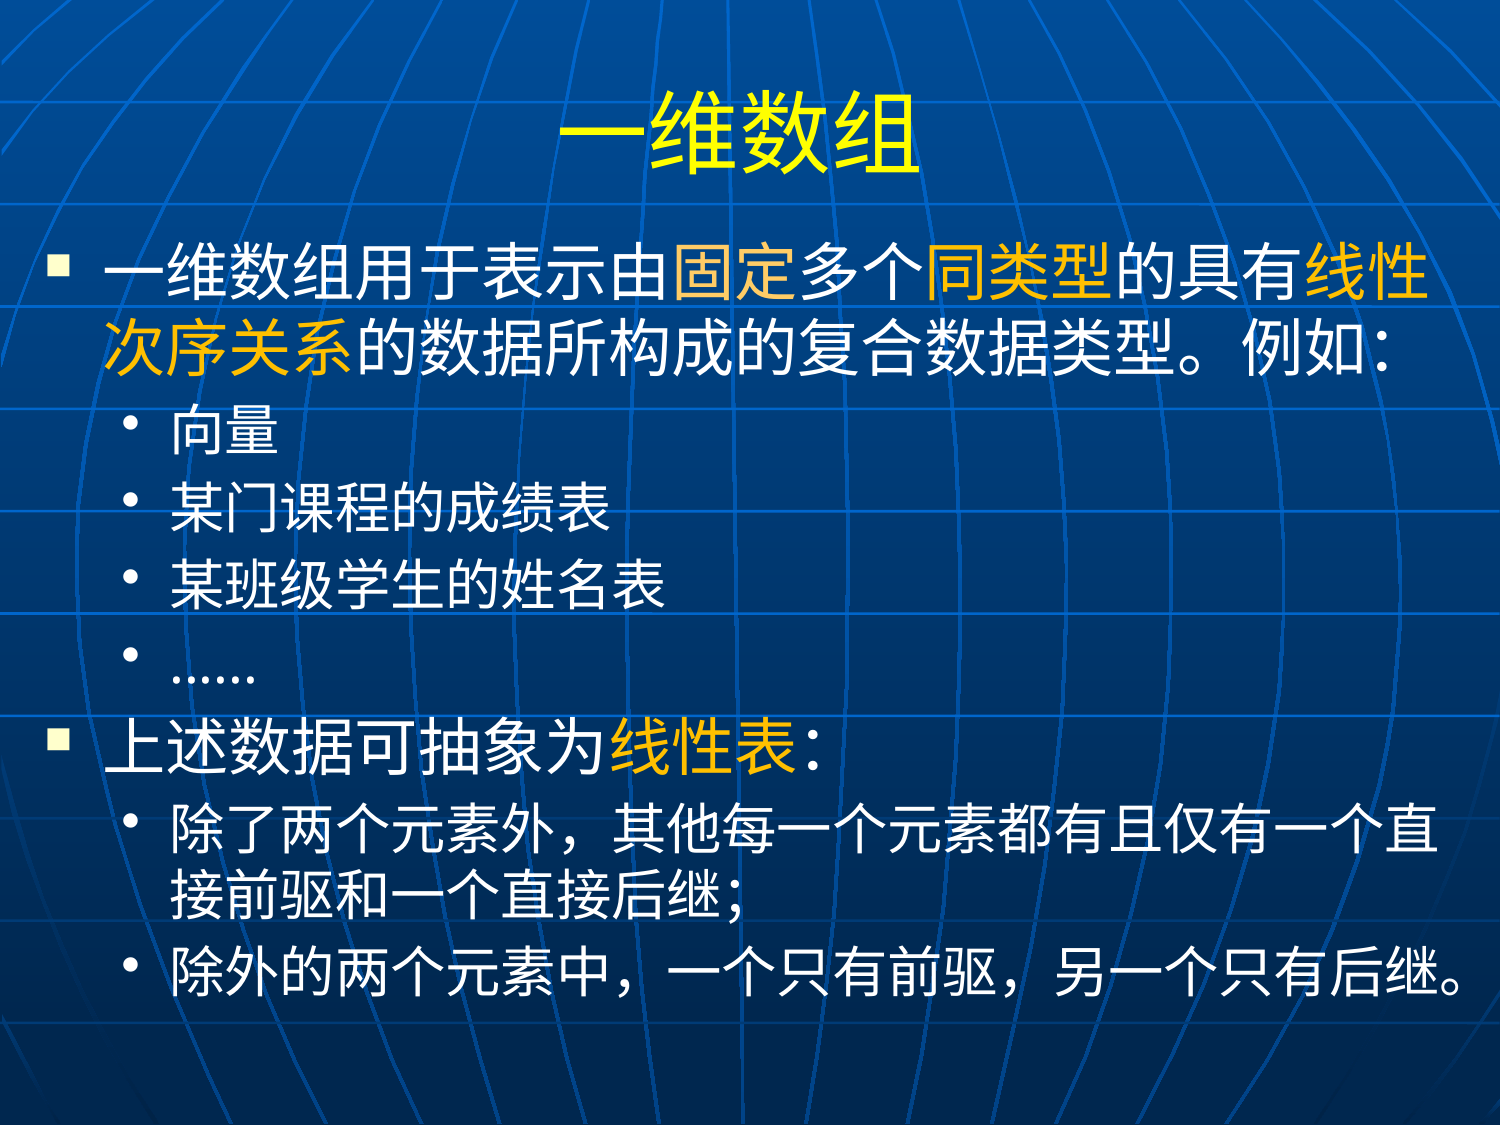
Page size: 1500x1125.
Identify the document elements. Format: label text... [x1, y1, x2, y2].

list 一维数组用于表示由固定多个同类型的具有线性次序关系的数据所构成的复合数据类型。例如： 向量 某门课程的成绩表 某班级学生的姓名表 ...... 上述数据可抽象为线性表： 除了两个元素外，其他每一个元素都有且仅有一个直接前驱和一个直接后继； 除外的两个元素中，一个只有前驱，另一个只有后继。 [29, 224, 1489, 1125]
title 一维数组 [112, 75, 1388, 188]
